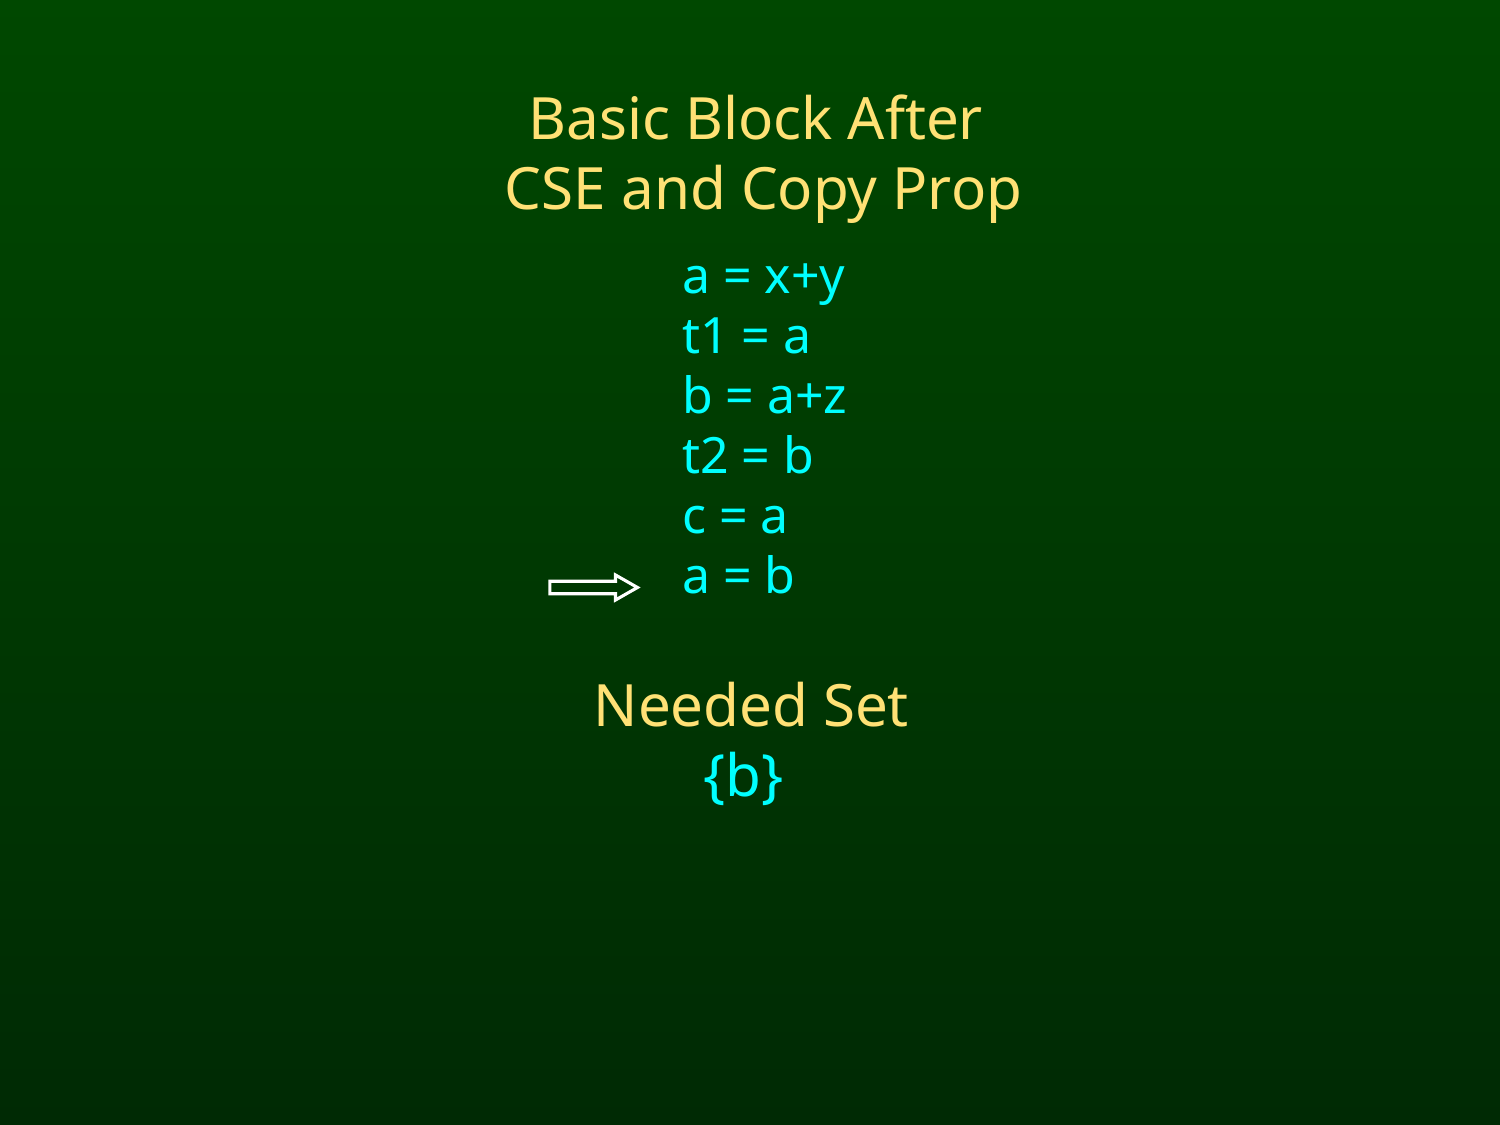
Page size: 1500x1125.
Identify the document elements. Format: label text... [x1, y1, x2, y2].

text_box Basic Block After CSE and Copy Prop [490, 73, 1037, 229]
text_box a = x+y t1 = a b = a+z t2 = b c = a a = b [667, 236, 863, 611]
text_box Needed Set {b} [579, 660, 924, 816]
text_box [549, 575, 638, 601]
